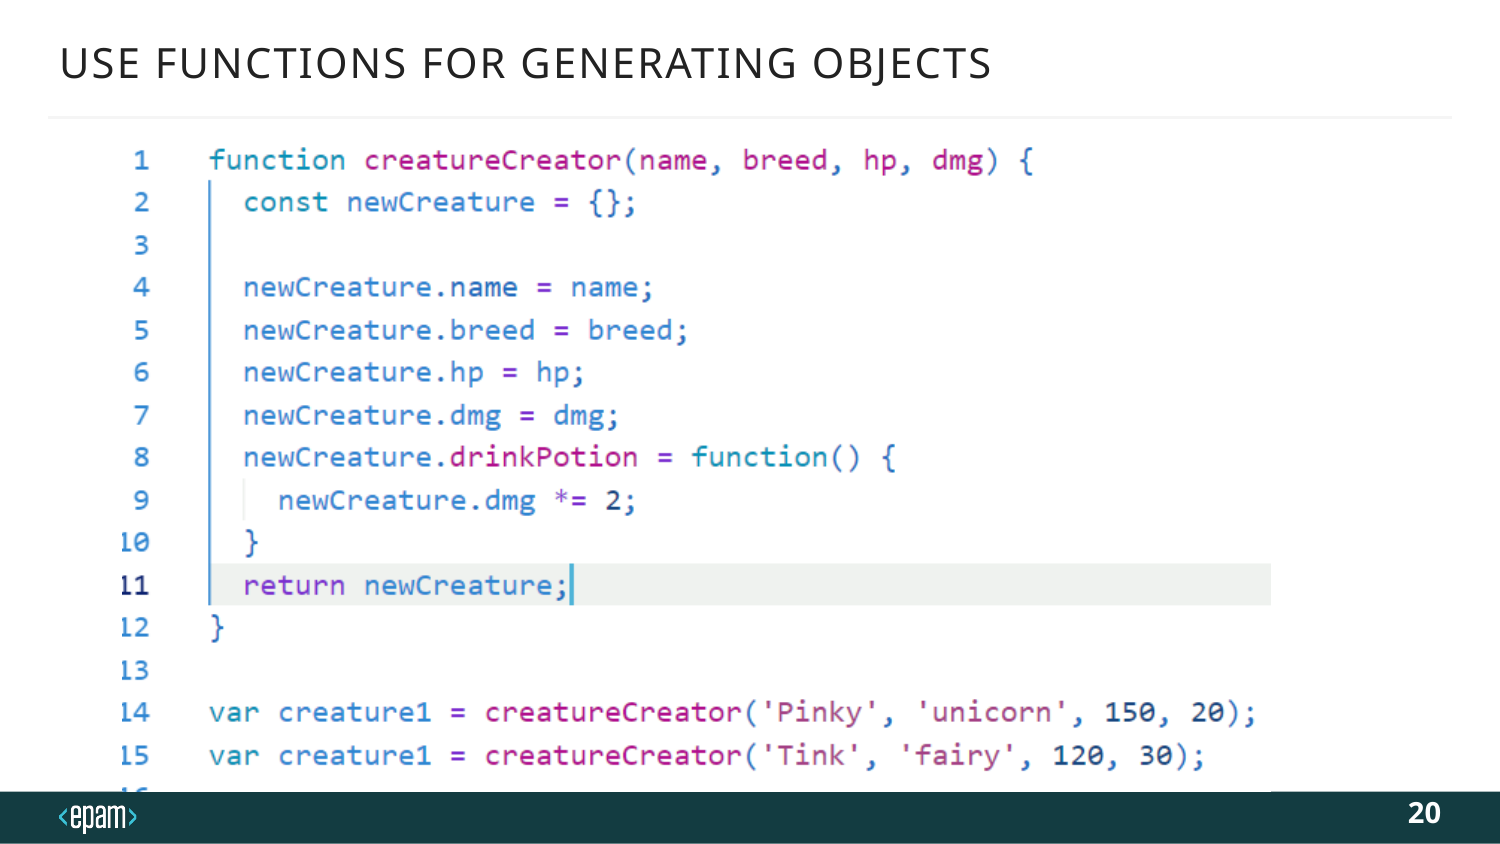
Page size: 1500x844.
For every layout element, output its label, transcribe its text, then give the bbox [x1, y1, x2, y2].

slide_number 20 [1216, 791, 1442, 844]
title USE FUNCTIONS FOR GENERATING OBJECTS [59, 37, 1442, 87]
picture [122, 146, 1271, 792]
